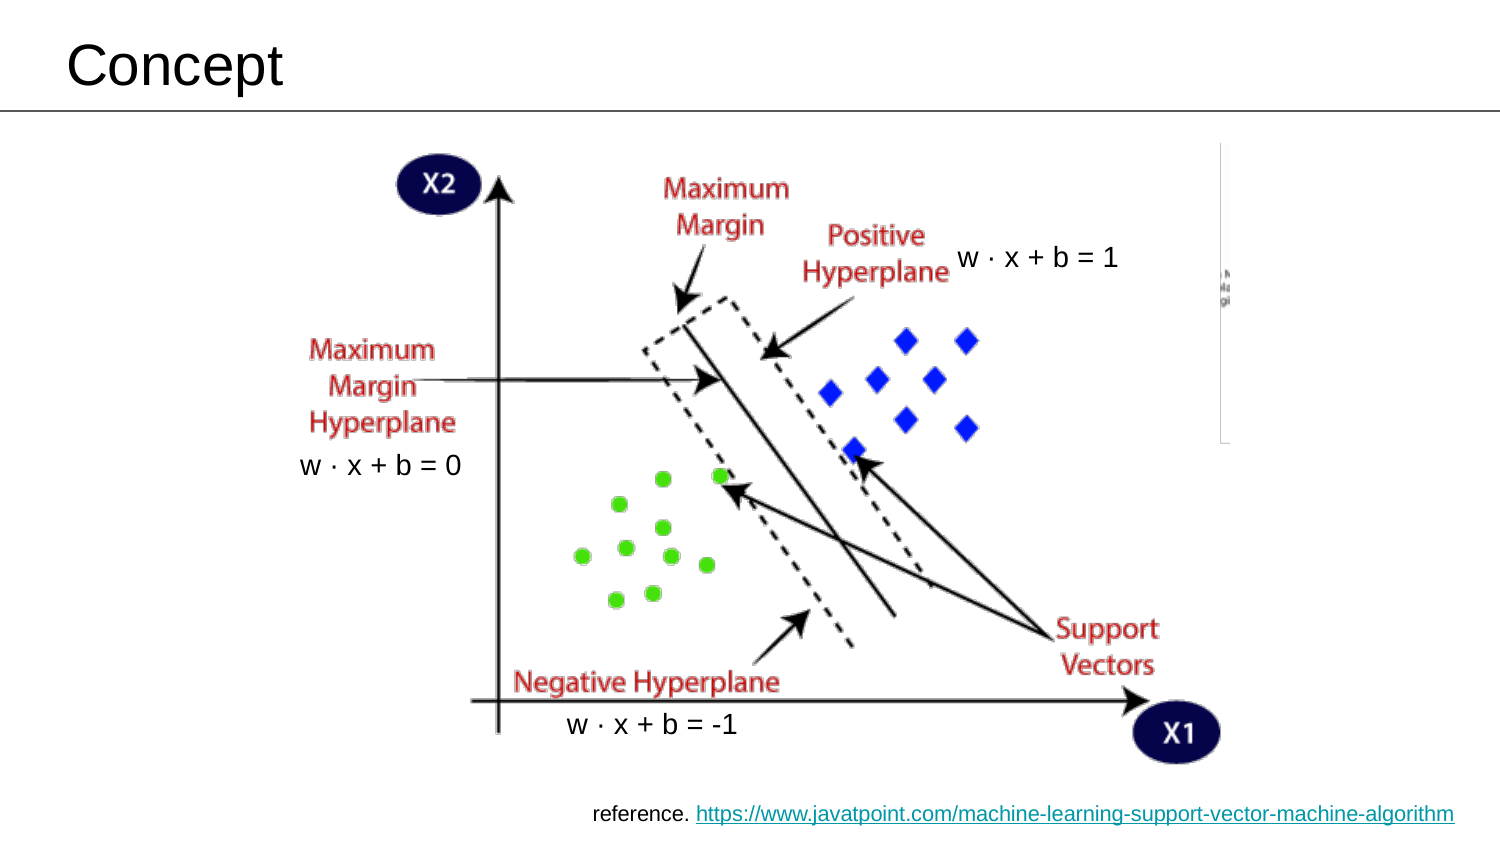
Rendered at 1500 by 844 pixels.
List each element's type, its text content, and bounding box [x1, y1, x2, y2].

title Concept [51, 12, 1449, 107]
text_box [285, 143, 1230, 770]
text_box reference. https://www.javatpoint.com/machine-learning-support-vector-machine-algorithm [577, 786, 1500, 840]
